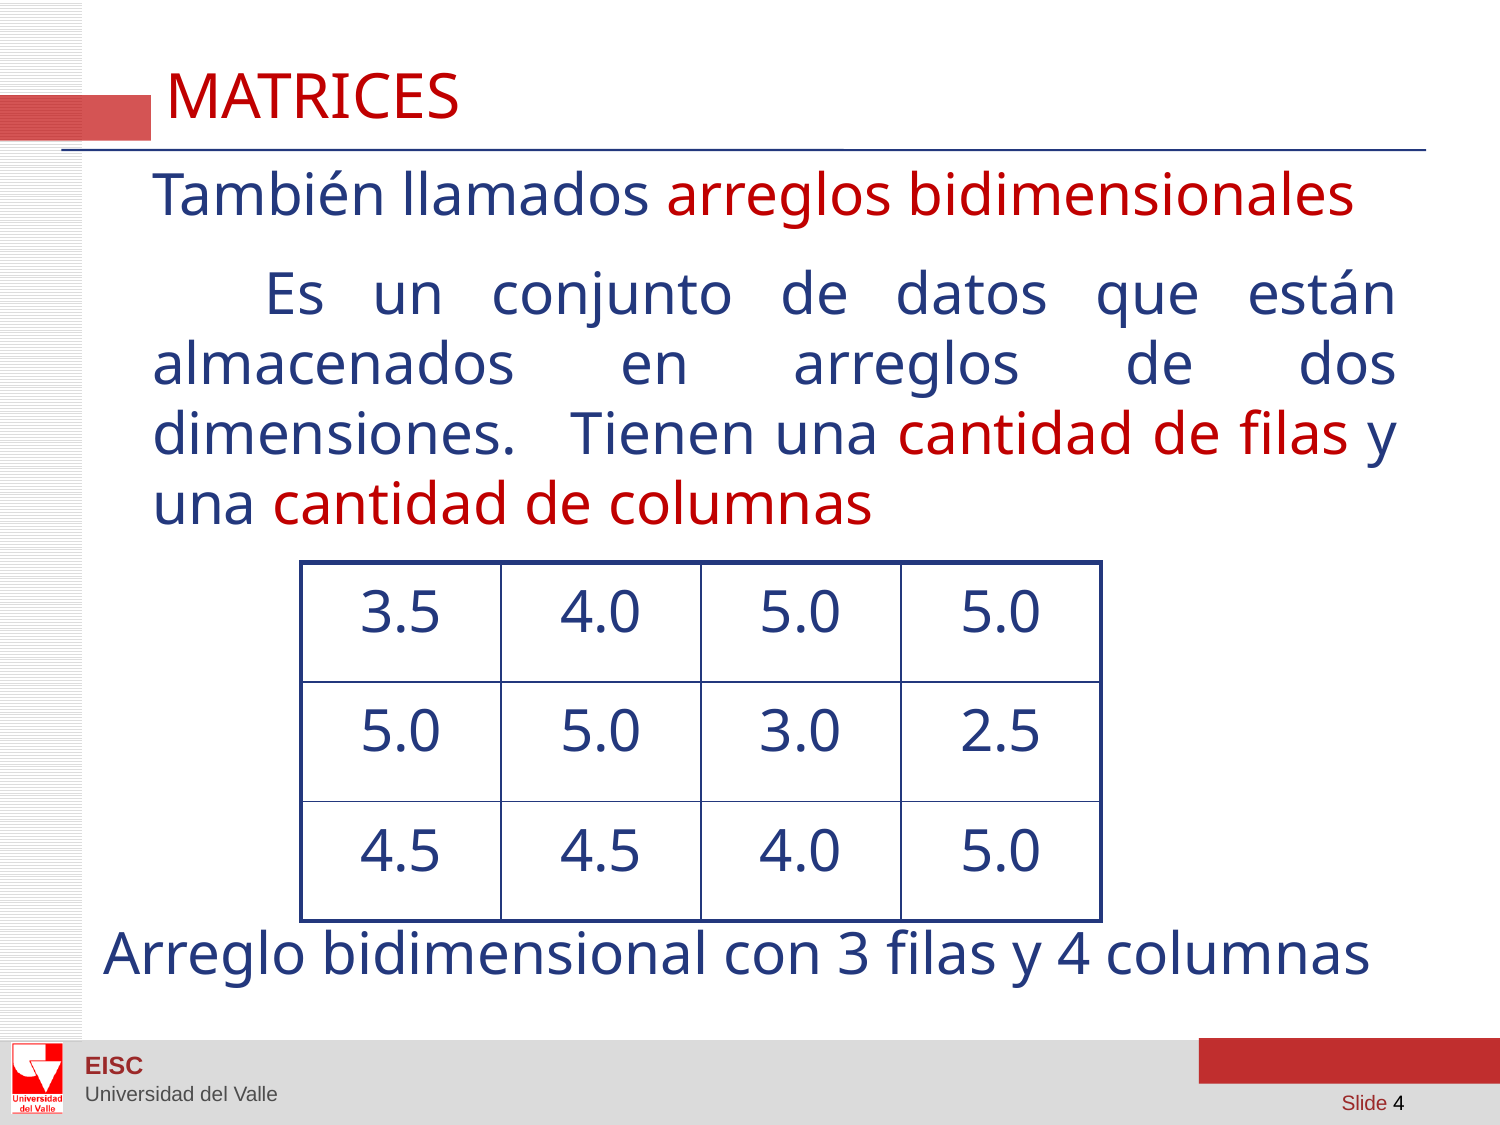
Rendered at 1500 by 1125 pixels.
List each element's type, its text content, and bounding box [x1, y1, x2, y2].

table_cell 2.5 [902, 683, 1099, 801]
table_header 3.5 [303, 565, 500, 681]
table_cell 3.0 [702, 683, 900, 801]
table_cell 5.0 [502, 683, 700, 801]
table_cell 4.5 [502, 802, 700, 919]
picture [11, 1042, 63, 1114]
table_header 4.0 [502, 565, 700, 681]
table_header 5.0 [702, 565, 900, 681]
table_cell 5.0 [303, 683, 500, 801]
table_cell 5.0 [902, 802, 1099, 919]
table_cell 4.0 [702, 802, 900, 919]
table_cell 4.5 [303, 802, 500, 919]
text_box También llamados arreglos bidimensionales Es un conjunto de datos que están almacenados en arreglos de dos dimensiones. Tienen una cantidad de filas y una cantidad de columnas Arreglo bidimensional con 3 filas y 4 columnas [62, 149, 1413, 994]
table_header 5.0 [902, 565, 1099, 681]
title matrices [149, 46, 1500, 141]
